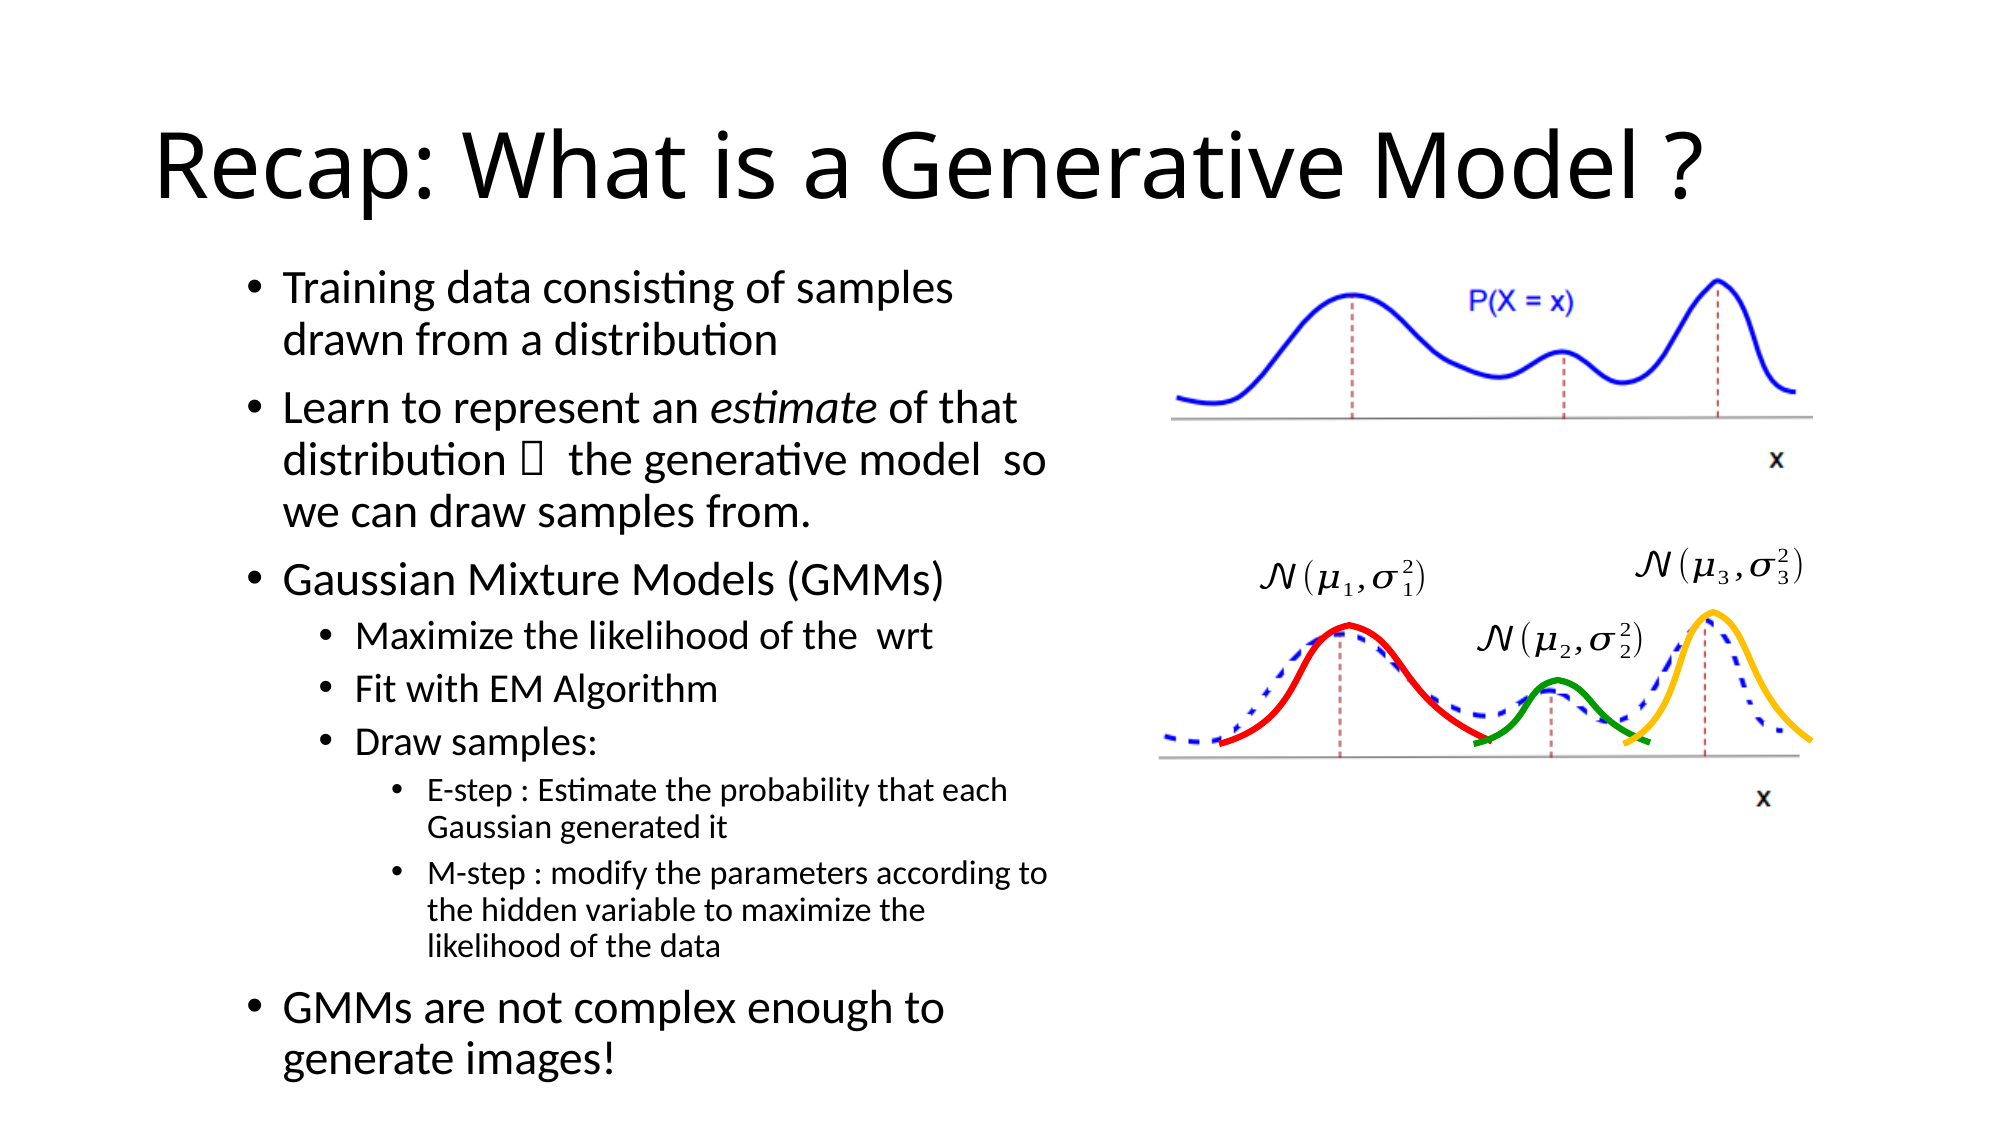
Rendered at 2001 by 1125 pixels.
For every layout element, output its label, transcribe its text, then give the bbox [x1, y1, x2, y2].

title Recap: What is a Generative Model ? [137, 59, 1863, 278]
picture [1171, 239, 1813, 476]
picture [1145, 589, 1839, 824]
